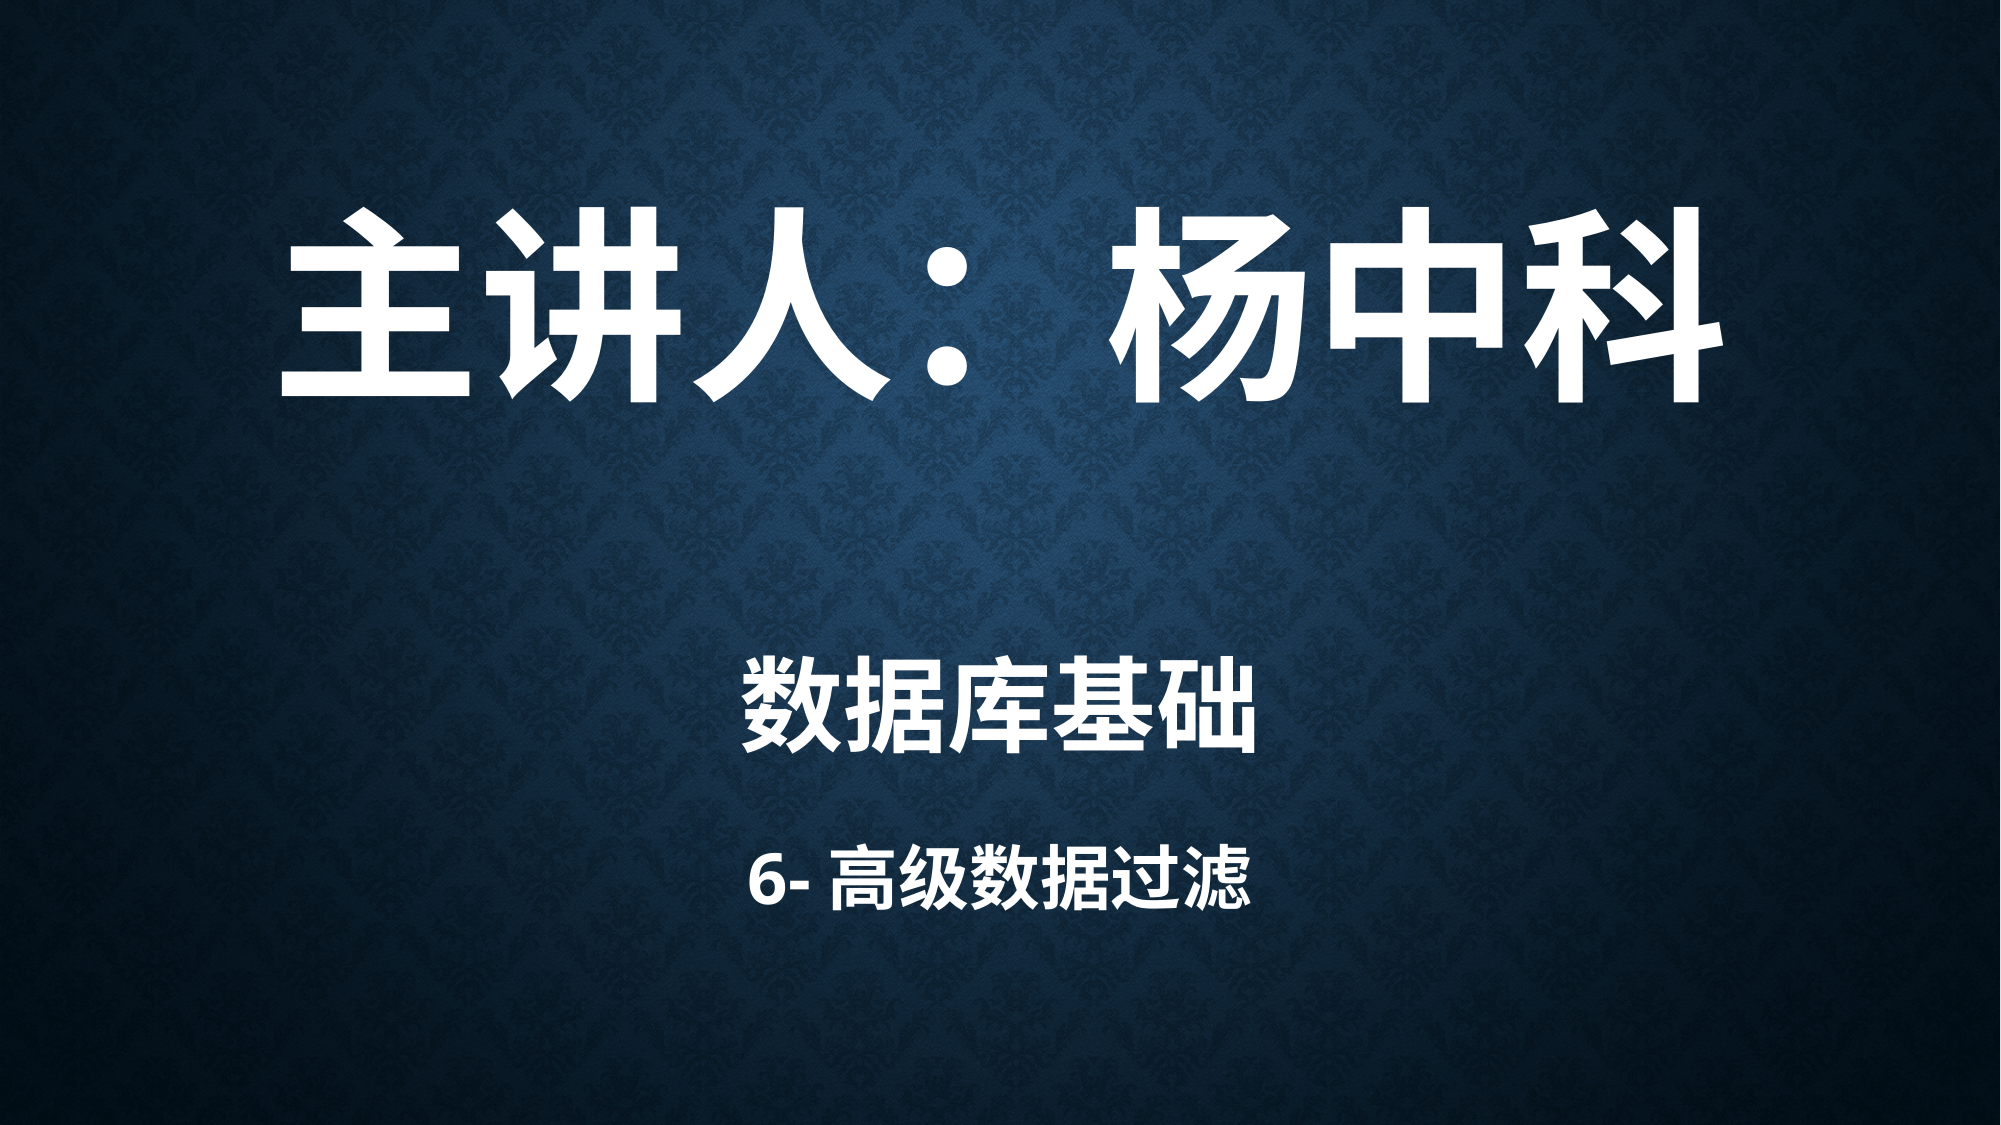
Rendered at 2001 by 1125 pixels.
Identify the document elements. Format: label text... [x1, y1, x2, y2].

title 主讲人：杨中科 数据库基础 6-高级数据过滤 [0, 0, 2000, 1125]
